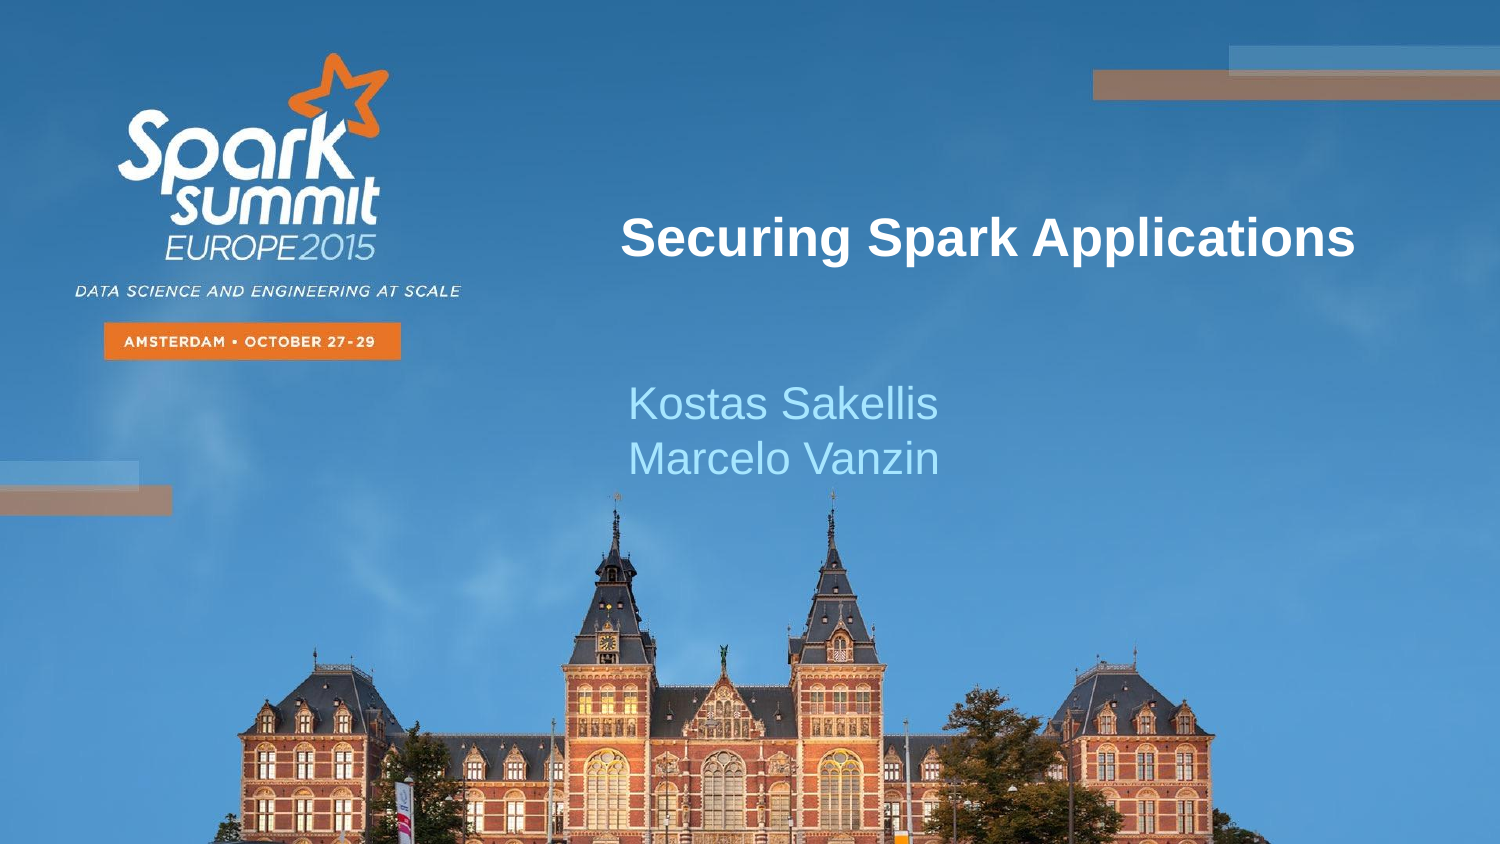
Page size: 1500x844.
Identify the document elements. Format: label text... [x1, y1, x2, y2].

list Kostas Sakellis Marcelo Vanzin [620, 365, 1500, 582]
title Securing Spark Applications [620, 202, 1500, 365]
picture [0, 0, 1500, 844]
